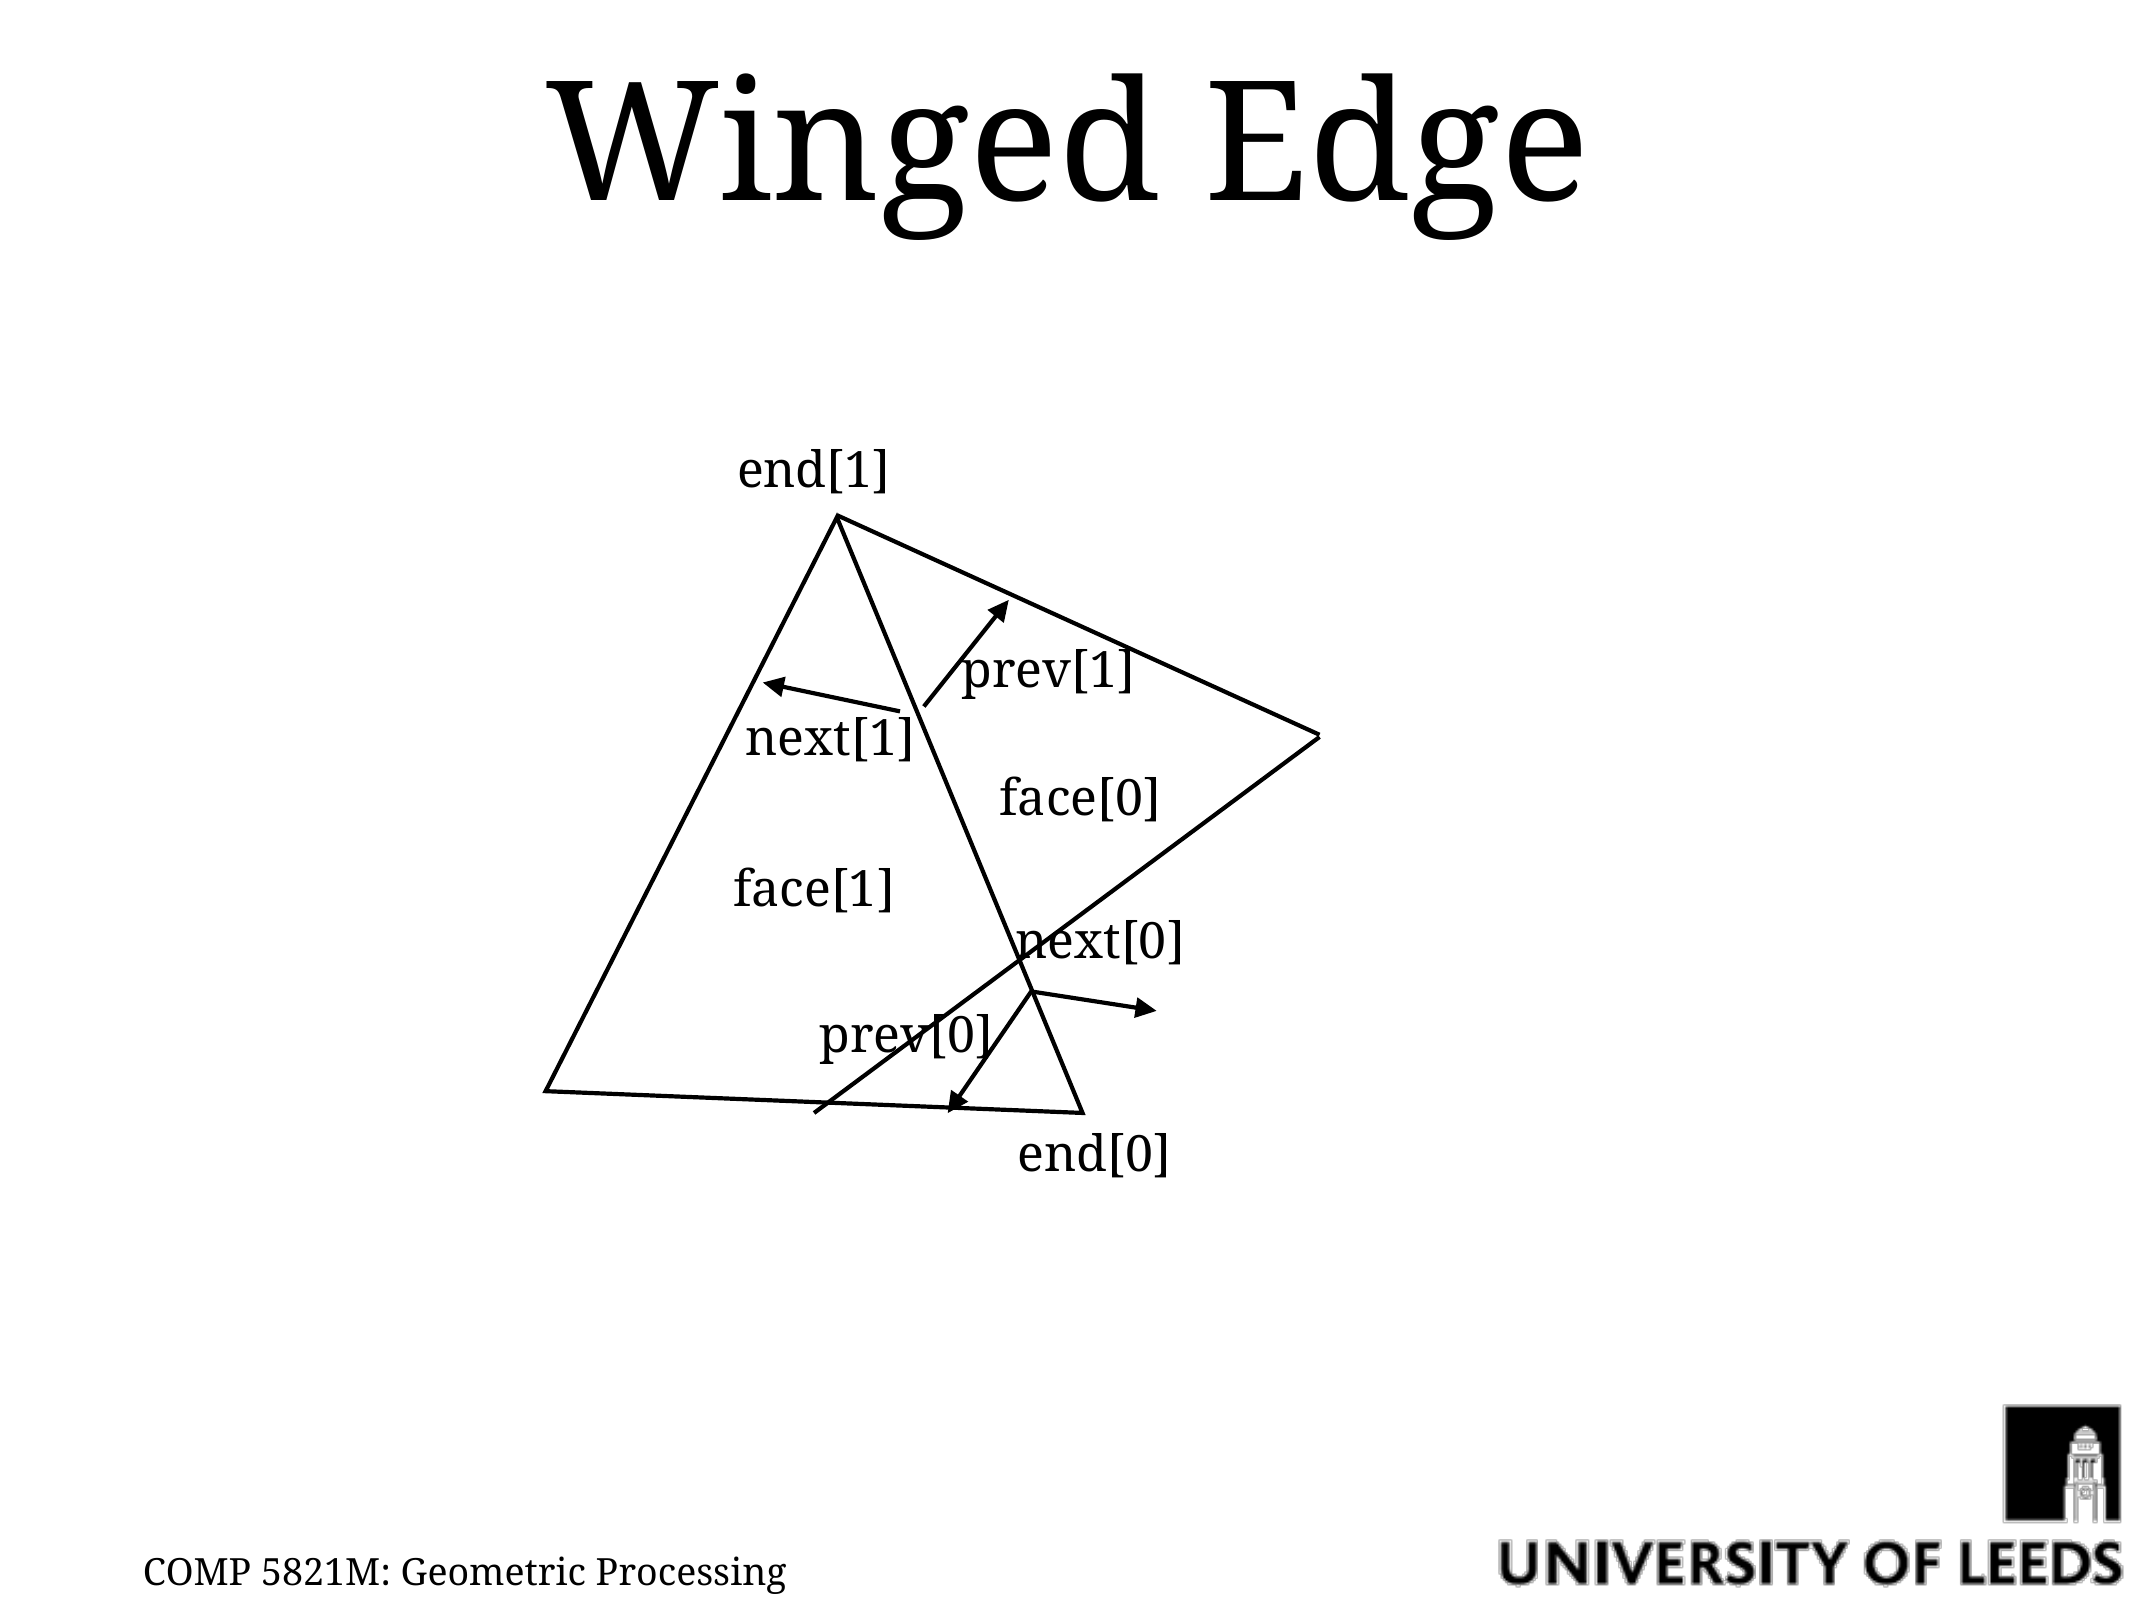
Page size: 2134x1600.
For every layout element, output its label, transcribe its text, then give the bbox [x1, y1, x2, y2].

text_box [1040, 991, 1157, 1012]
title Winged Edge [1, 7, 2134, 259]
text_box end[1] [728, 429, 900, 506]
picture [1491, 1339, 2132, 1600]
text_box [923, 599, 1009, 707]
text_box end[0] [1009, 1120, 1180, 1191]
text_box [762, 682, 901, 712]
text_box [545, 514, 1320, 1114]
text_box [947, 989, 1033, 1114]
